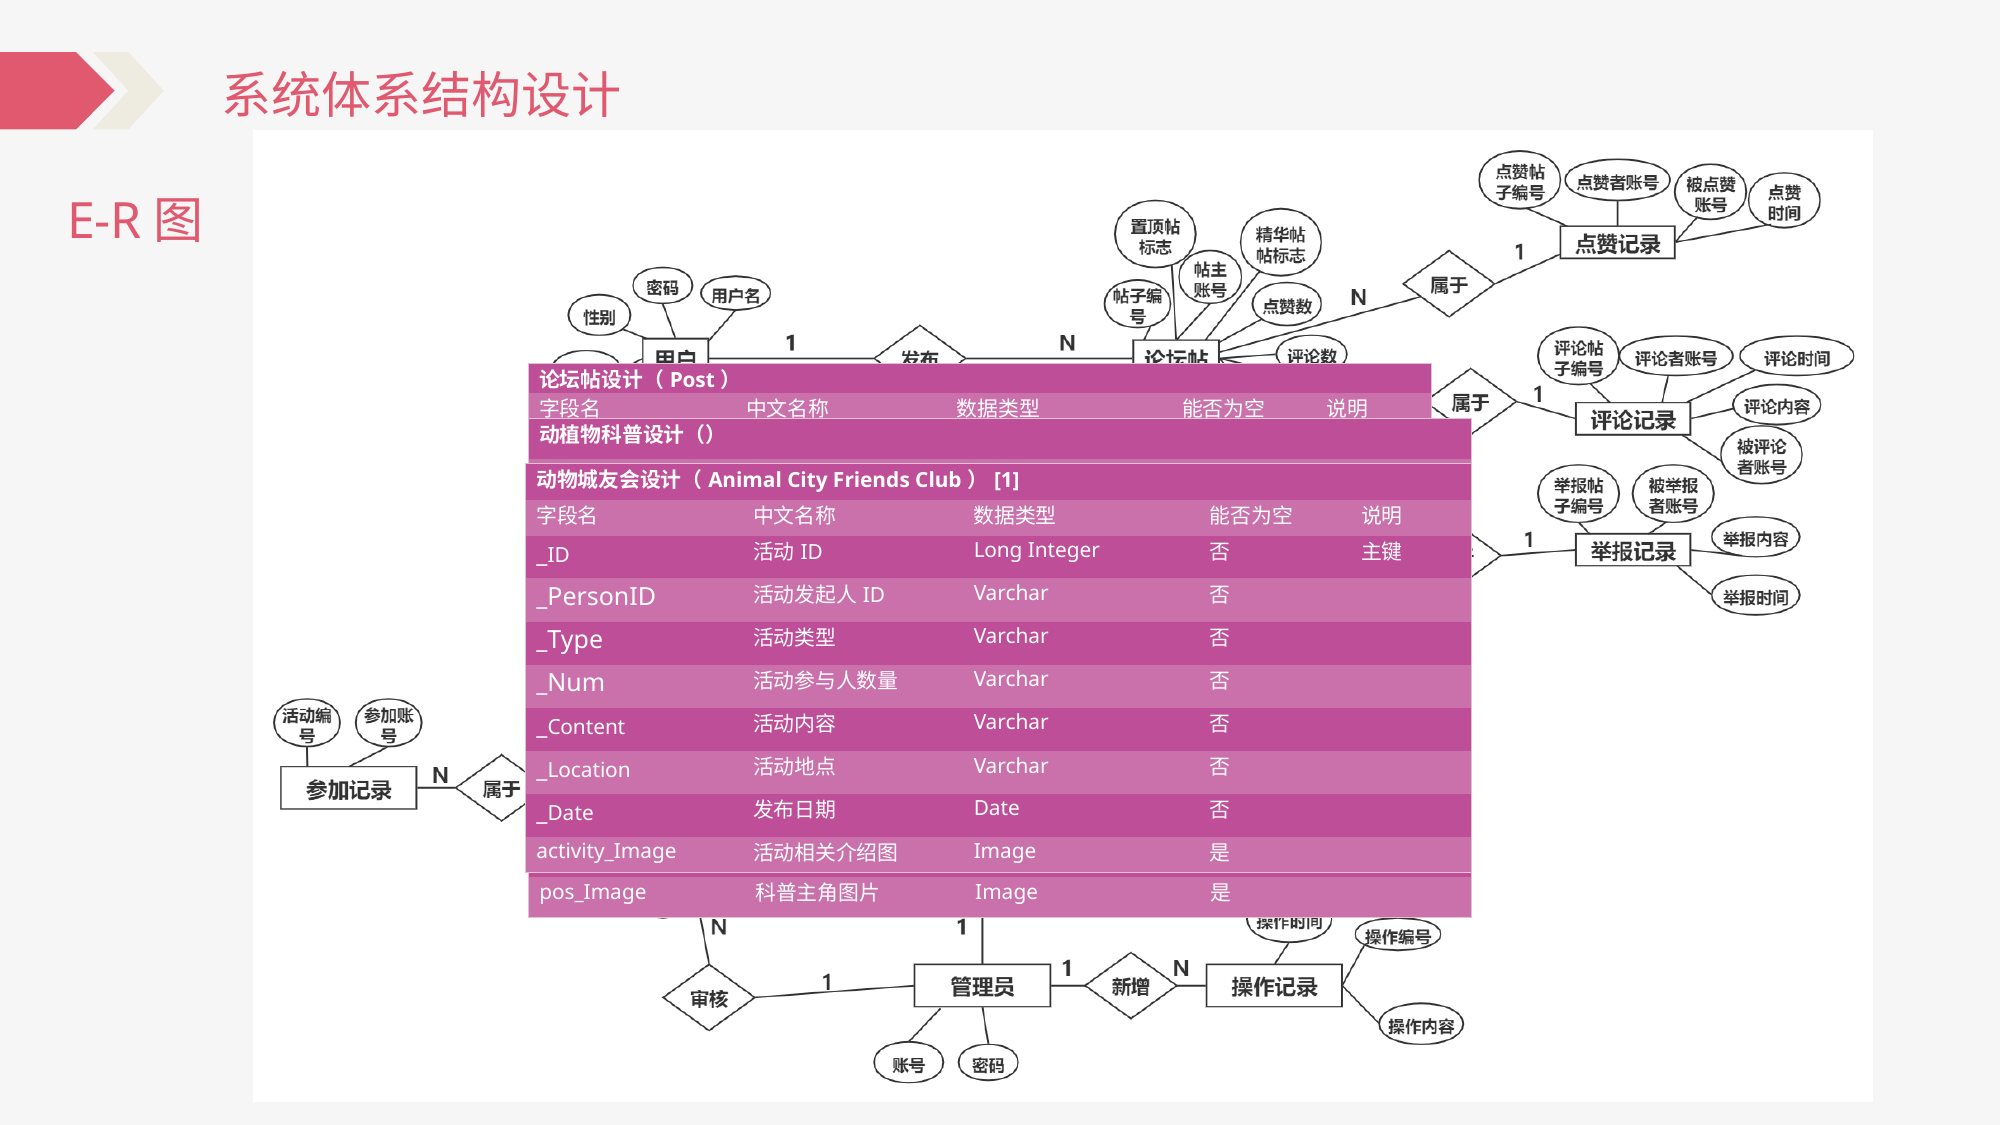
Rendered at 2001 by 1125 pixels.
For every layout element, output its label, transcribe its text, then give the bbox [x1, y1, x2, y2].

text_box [195, 44, 668, 132]
text_box E-R图 [52, 181, 253, 257]
picture [253, 130, 1873, 1102]
